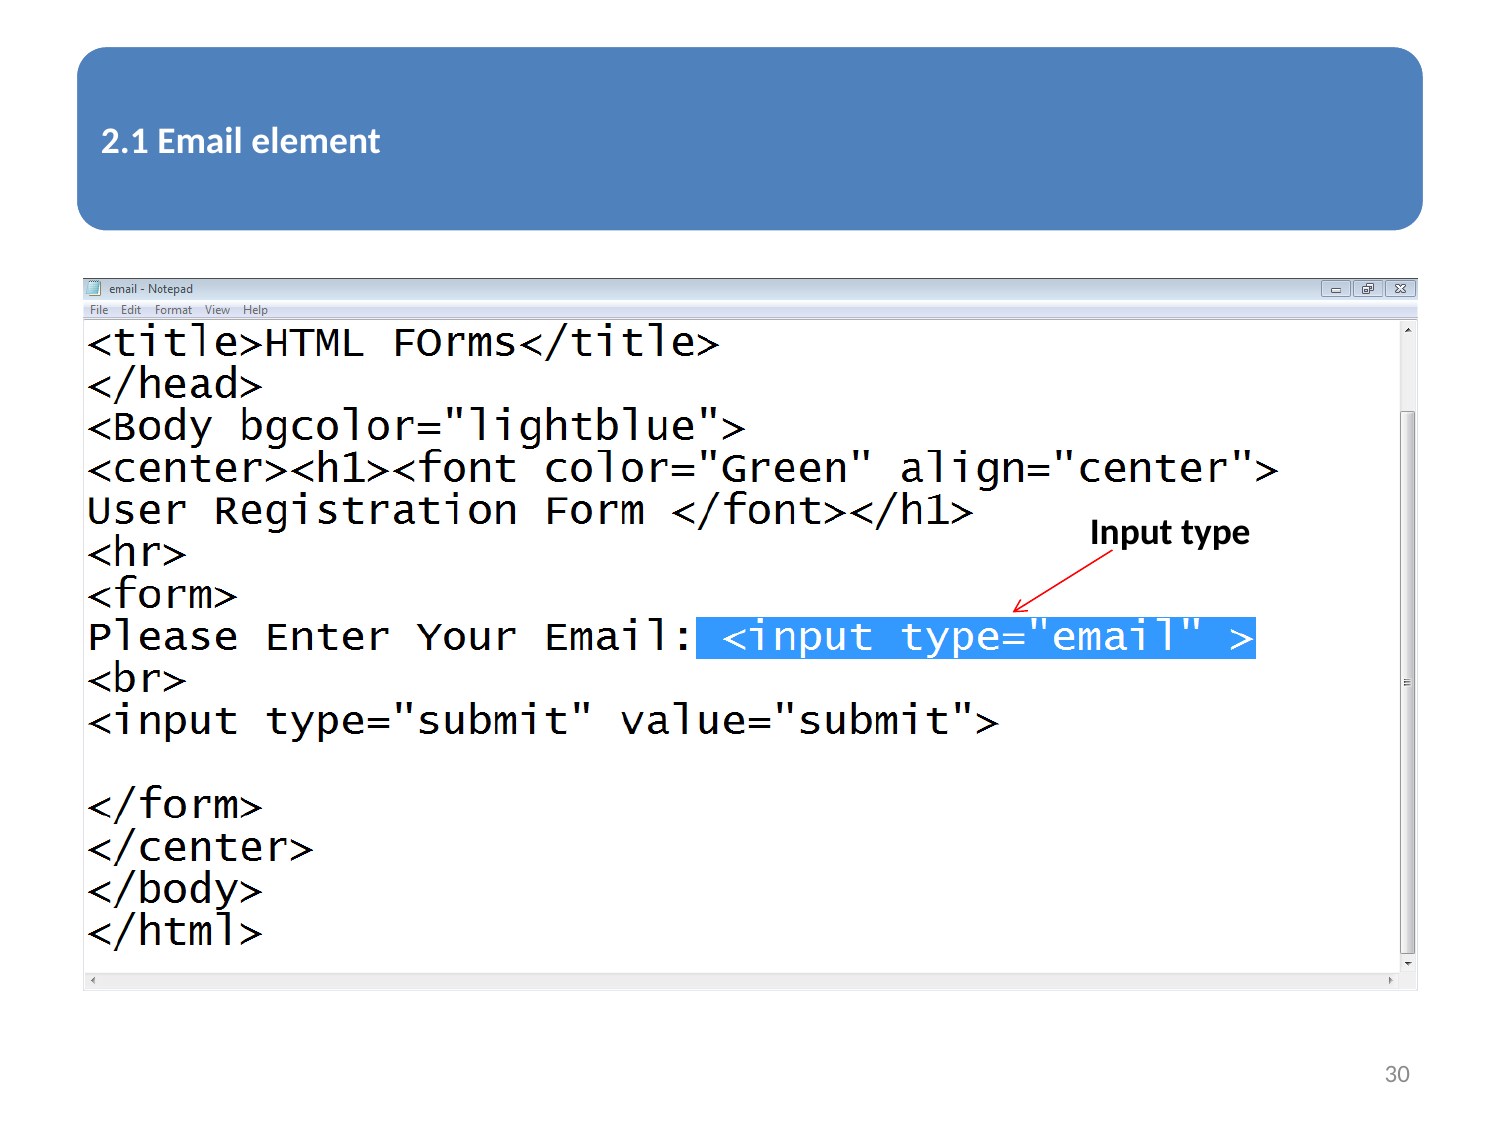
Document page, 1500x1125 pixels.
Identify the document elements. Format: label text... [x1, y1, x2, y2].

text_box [1012, 549, 1113, 613]
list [74, 270, 1426, 998]
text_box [74, 44, 1426, 233]
slide_number 30 [1074, 1042, 1425, 1103]
